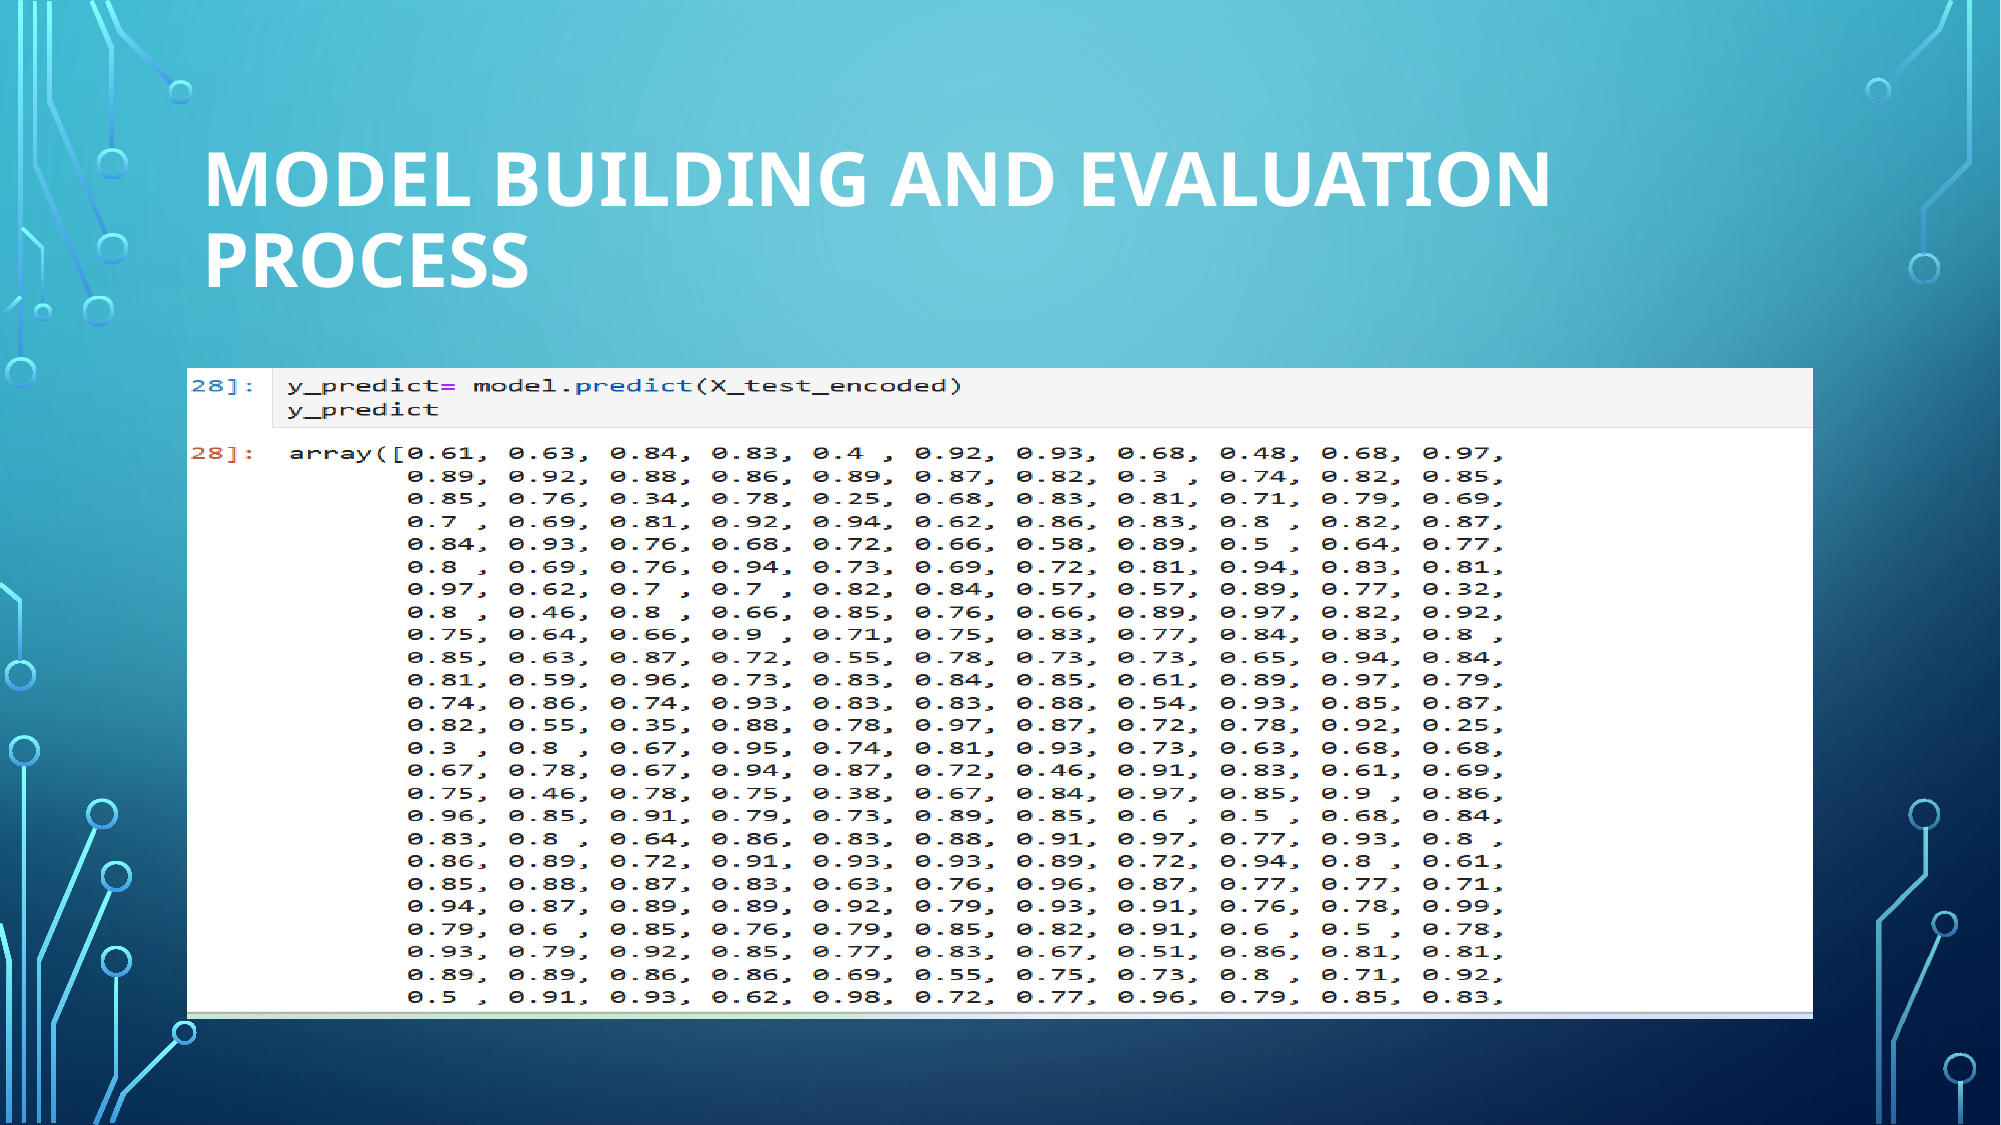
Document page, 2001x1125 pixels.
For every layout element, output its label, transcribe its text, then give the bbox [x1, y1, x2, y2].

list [186, 368, 1813, 1019]
title Model building and evaluation process [187, 101, 1813, 344]
